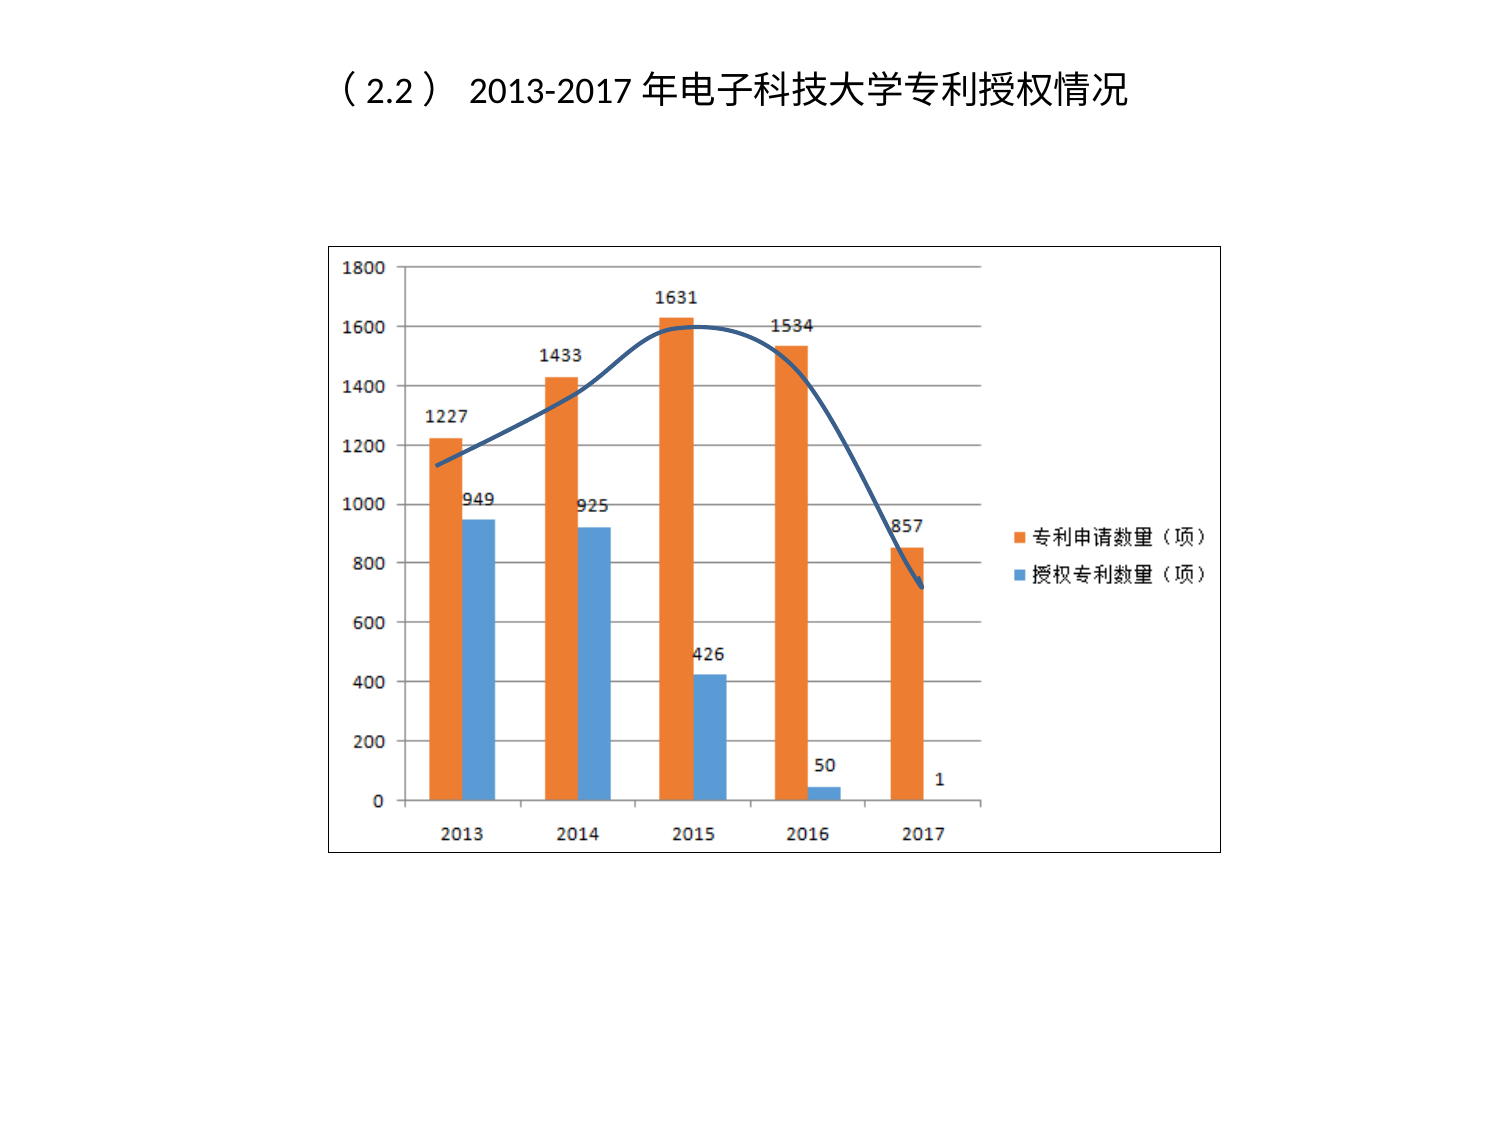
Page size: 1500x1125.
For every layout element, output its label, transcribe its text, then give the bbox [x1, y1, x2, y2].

text_box （2.2）2013-2017年电子科技大学专利授权情况 [304, 58, 1243, 119]
picture [327, 245, 1221, 853]
